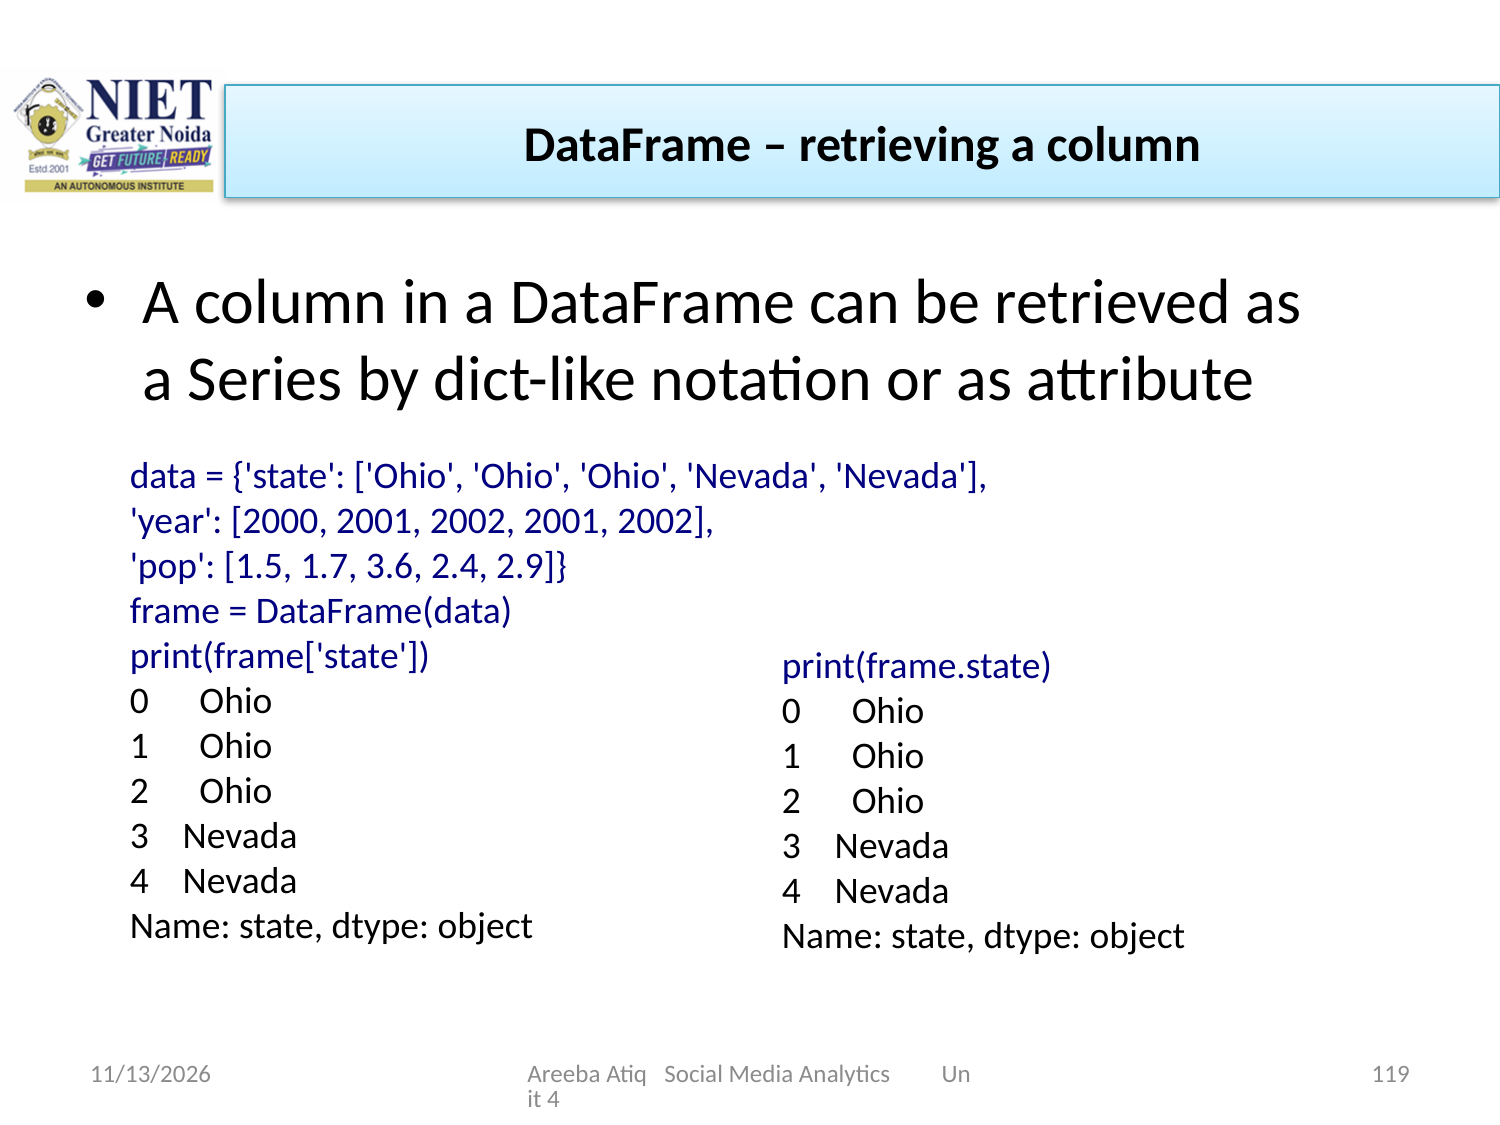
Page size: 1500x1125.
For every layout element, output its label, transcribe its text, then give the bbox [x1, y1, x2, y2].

list A column in a DataFrame can be retrieved as a Series by dict-like notation or as attribute [69, 252, 1364, 444]
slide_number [75, 1042, 425, 1103]
text_box DataFrame – retrieving a column [231, 84, 1500, 198]
slide_number 119 [1074, 1042, 1425, 1103]
picture [0, 65, 227, 204]
text_box print(frame.state) 0 Ohio 1 Ohio 2 Ohio 3 Nevada 4 Nevada Name: state, dtype: object [767, 633, 1323, 964]
footer Areeba Atiq Social Media Analytics Unit 4 [512, 1042, 988, 1103]
text_box data = {'state': ['Ohio', 'Ohio', 'Ohio', 'Nevada', 'Nevada'], 'year': [2000, 2001, 2002, 2001, 2002], 'pop': [1.5, 1.7, 3.6, 2.4, 2.9]} frame = DataFrame(data) print(frame['state']) 0 Ohio 1 Ohio 2 Ohio 3 Nevada 4 Nevada Name: state, dtype: object [115, 443, 1419, 999]
